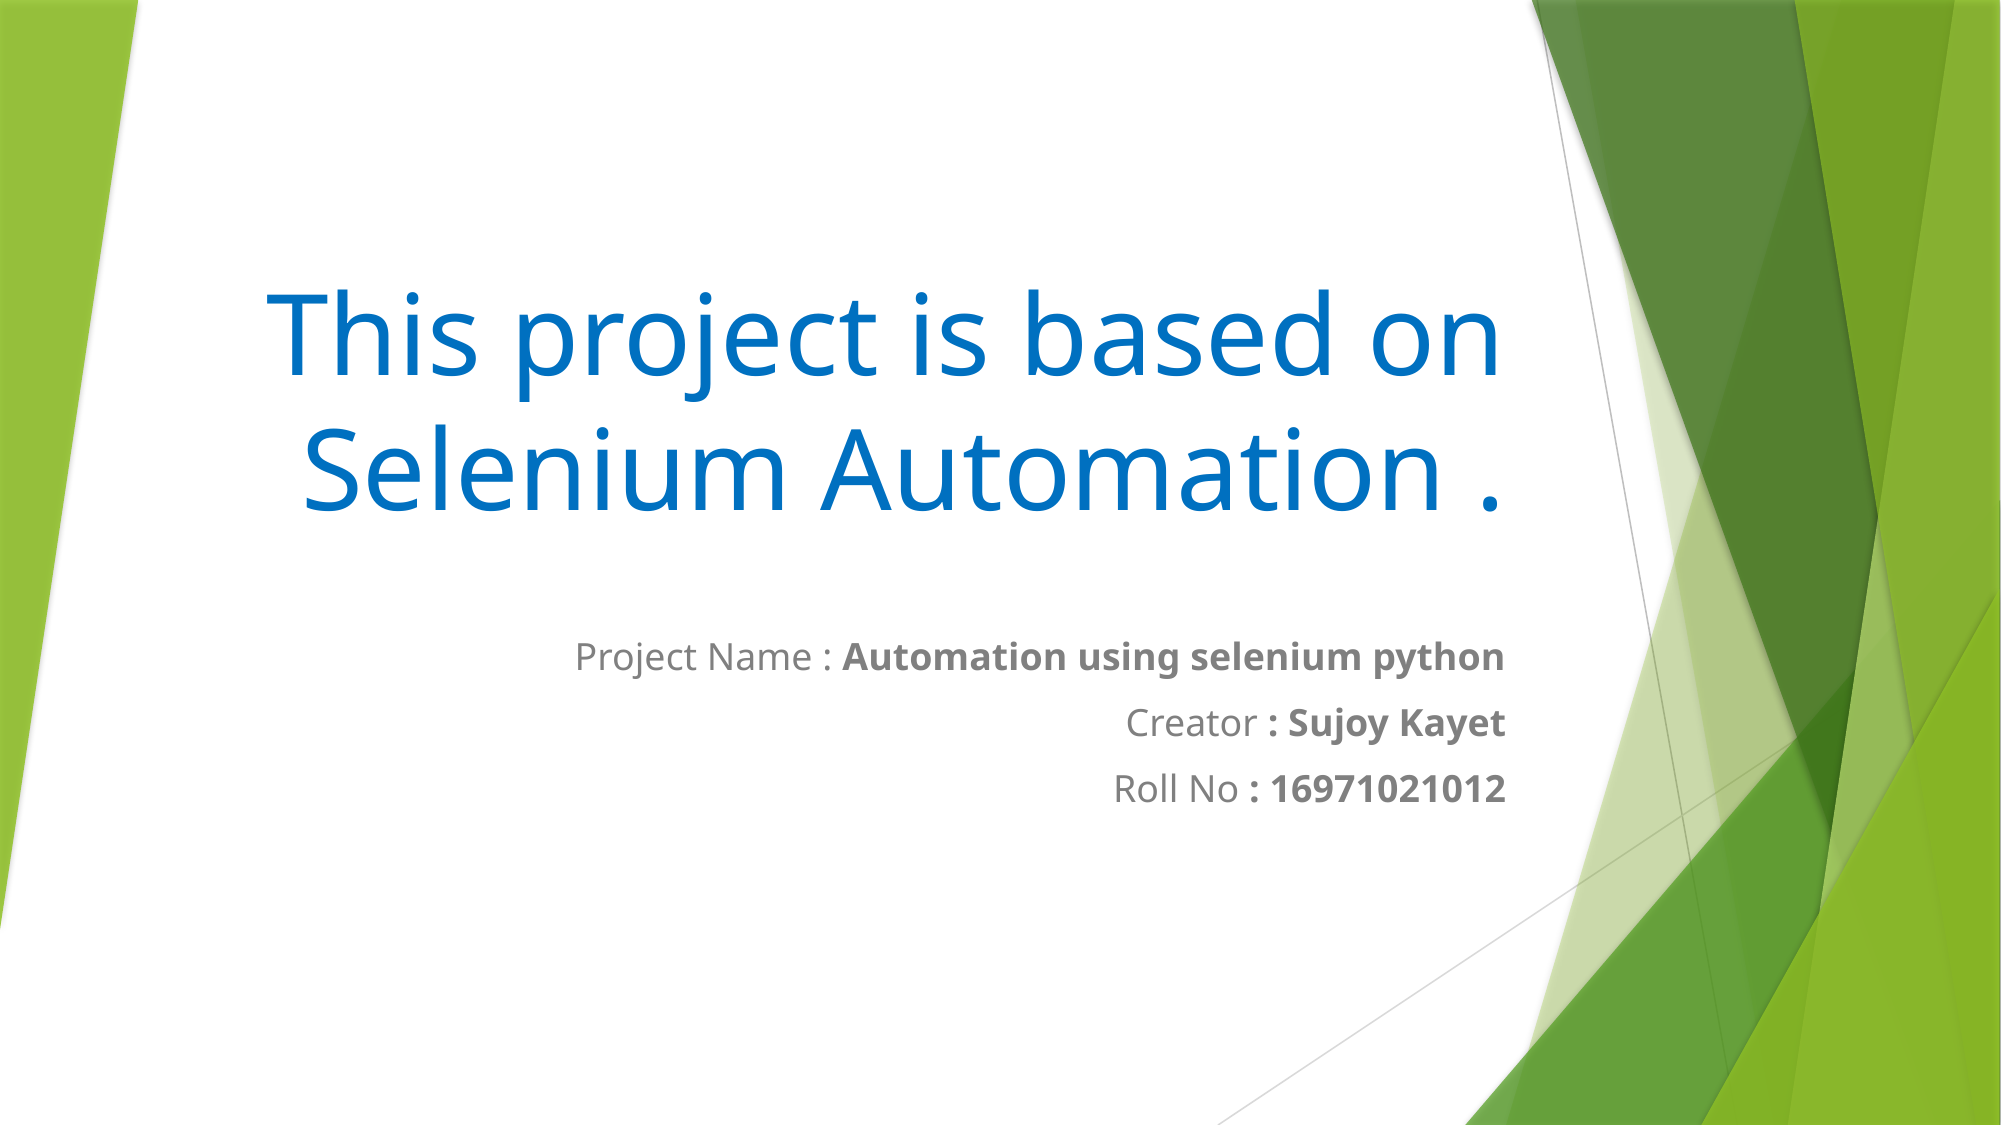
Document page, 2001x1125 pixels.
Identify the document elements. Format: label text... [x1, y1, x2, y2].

subtitle Project Name : Automation using selenium python Creator : Sujoy Kayet Roll No : 16971021012 [247, 625, 1522, 845]
title This project is based on Selenium Automation . [247, 158, 1522, 541]
